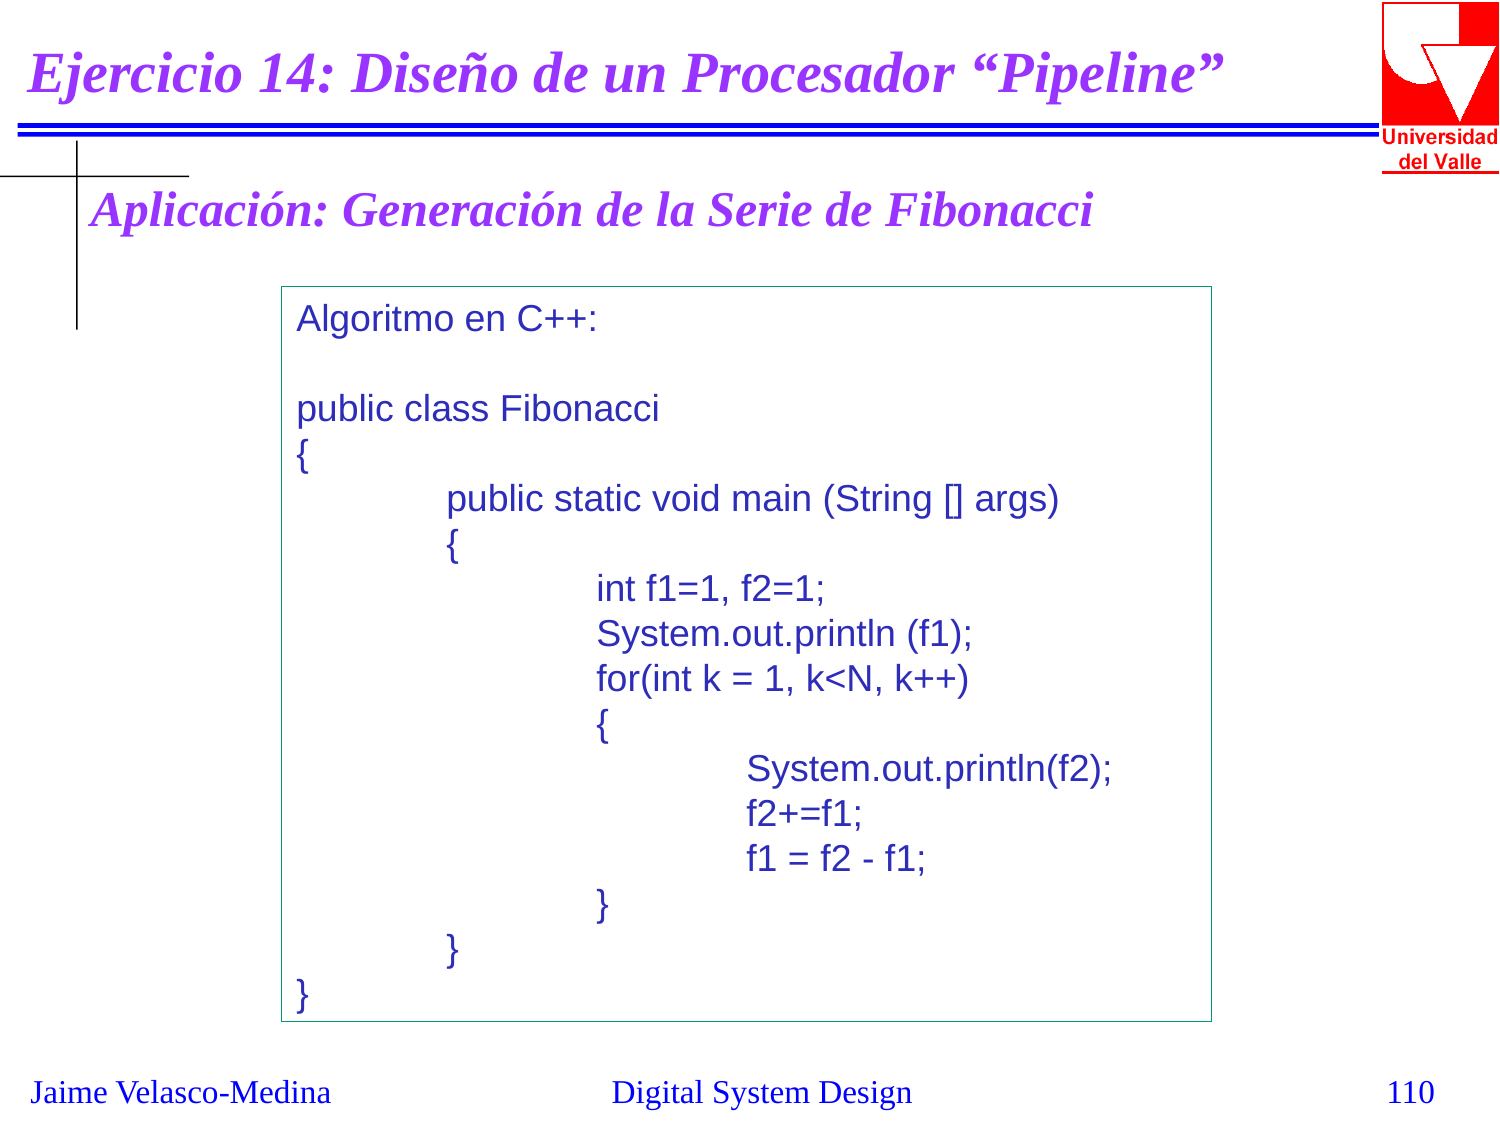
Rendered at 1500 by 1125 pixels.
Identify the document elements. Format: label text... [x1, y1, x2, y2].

text_box Aplicación: Generación de la Serie de Fibonacci [75, 150, 1451, 263]
text_box Algoritmo en C++: public class Fibonacci { public static void main (String [] args) { int f1=1, f2=1; System.out.println (f1); for(int k = 1, k<N, k++) { System.out.println(f2); f2+=f1; f1 = f2 - f1; } } } [281, 286, 1212, 1022]
picture [1379, 0, 1500, 175]
title Ejercicio 14: Diseño de un Procesador “Pipeline” [12, 12, 1388, 126]
